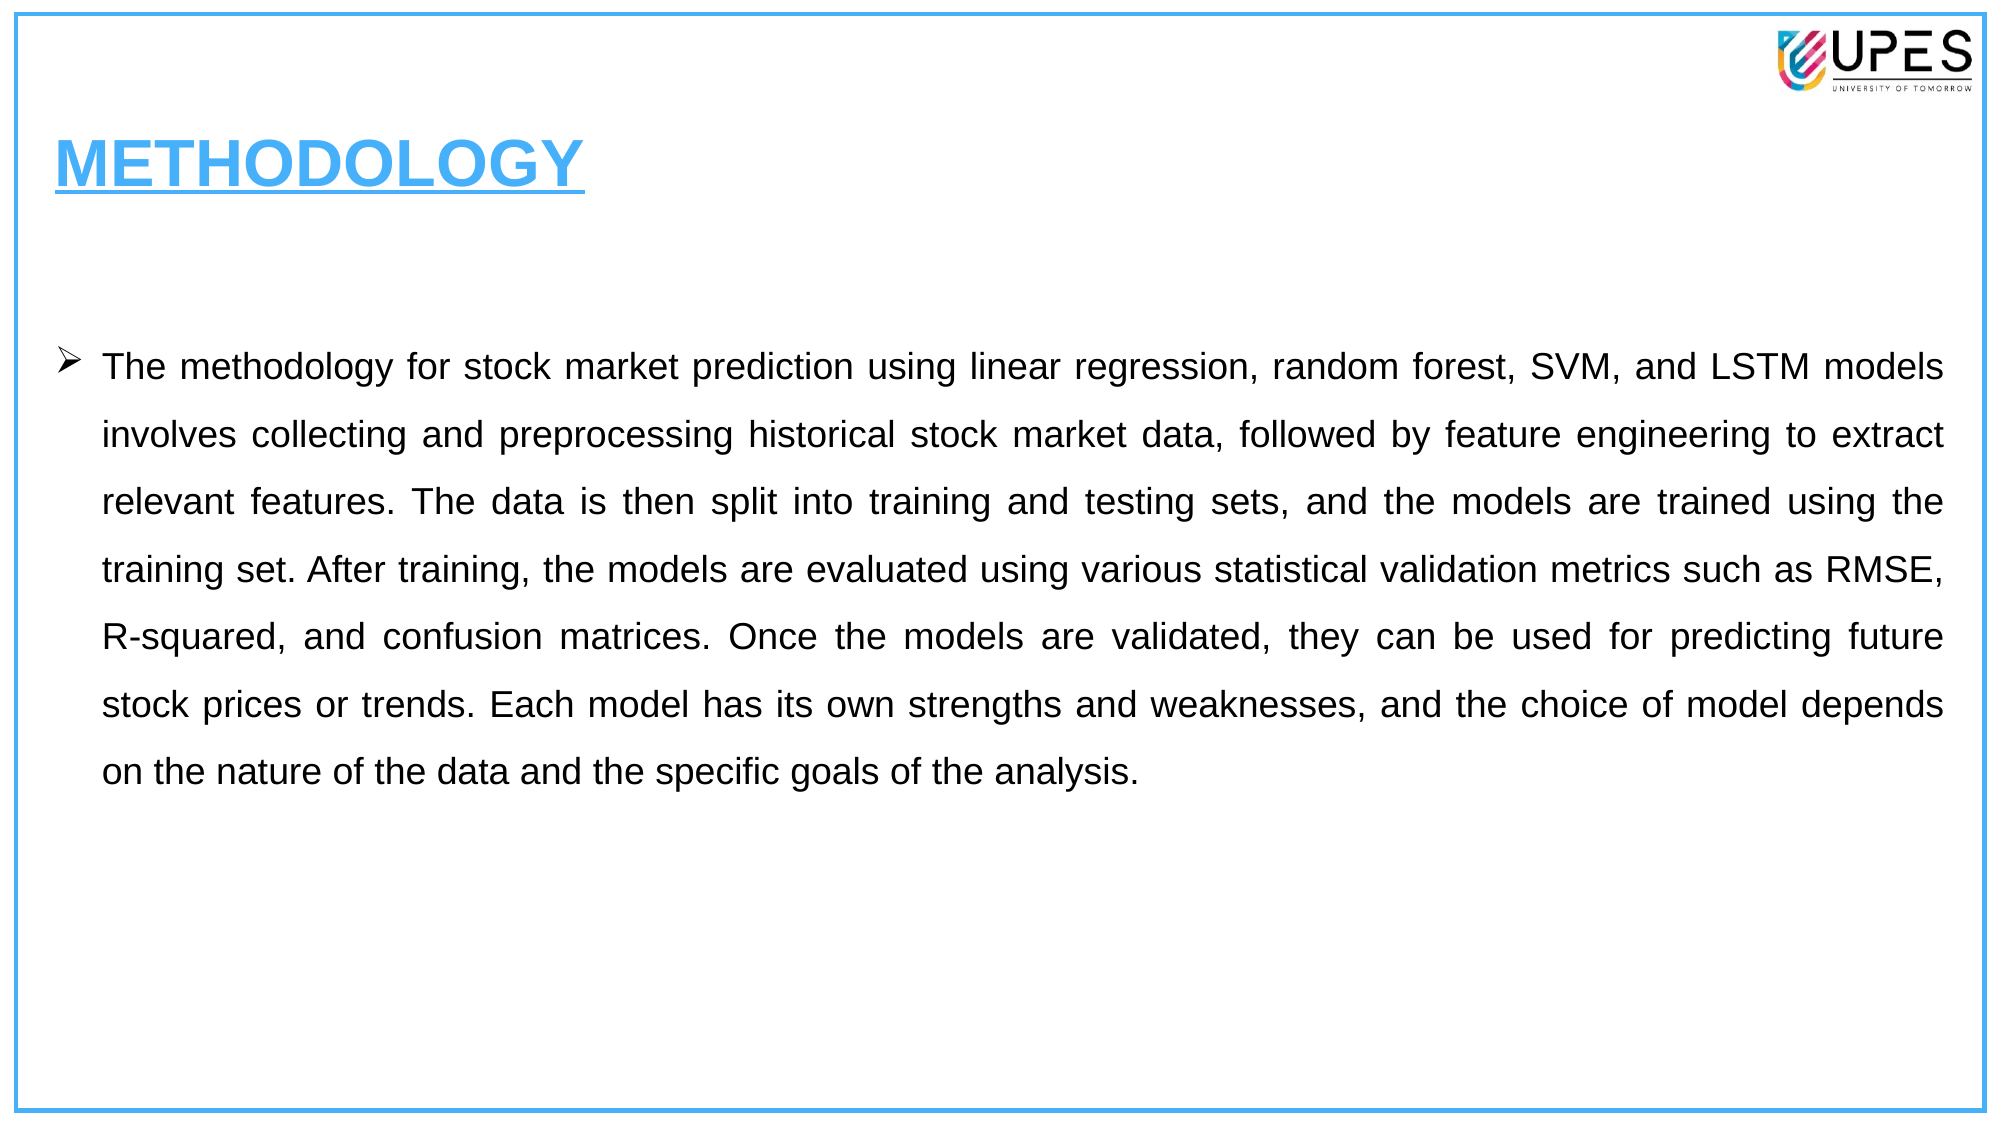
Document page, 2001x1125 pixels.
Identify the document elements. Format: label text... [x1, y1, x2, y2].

text_box METHODOLOGY The methodology for stock market prediction using linear regression, random forest, SVM, and LSTM models involves collecting and preprocessing historical stock market data, followed by feature engineering to extract relevant features. The data is then split into training and testing sets, and the models are trained using the training set. After training, the models are evaluated using various statistical validation metrics such as RMSE, R-squared, and confusion matrices. Once the models are validated, they can be used for predicting future stock prices or trends. Each model has its own strengths and weaknesses, and the choice of model depends on the nature of the data and the specific goals of the analysis. [47, 112, 1953, 800]
picture [1758, 20, 1978, 110]
